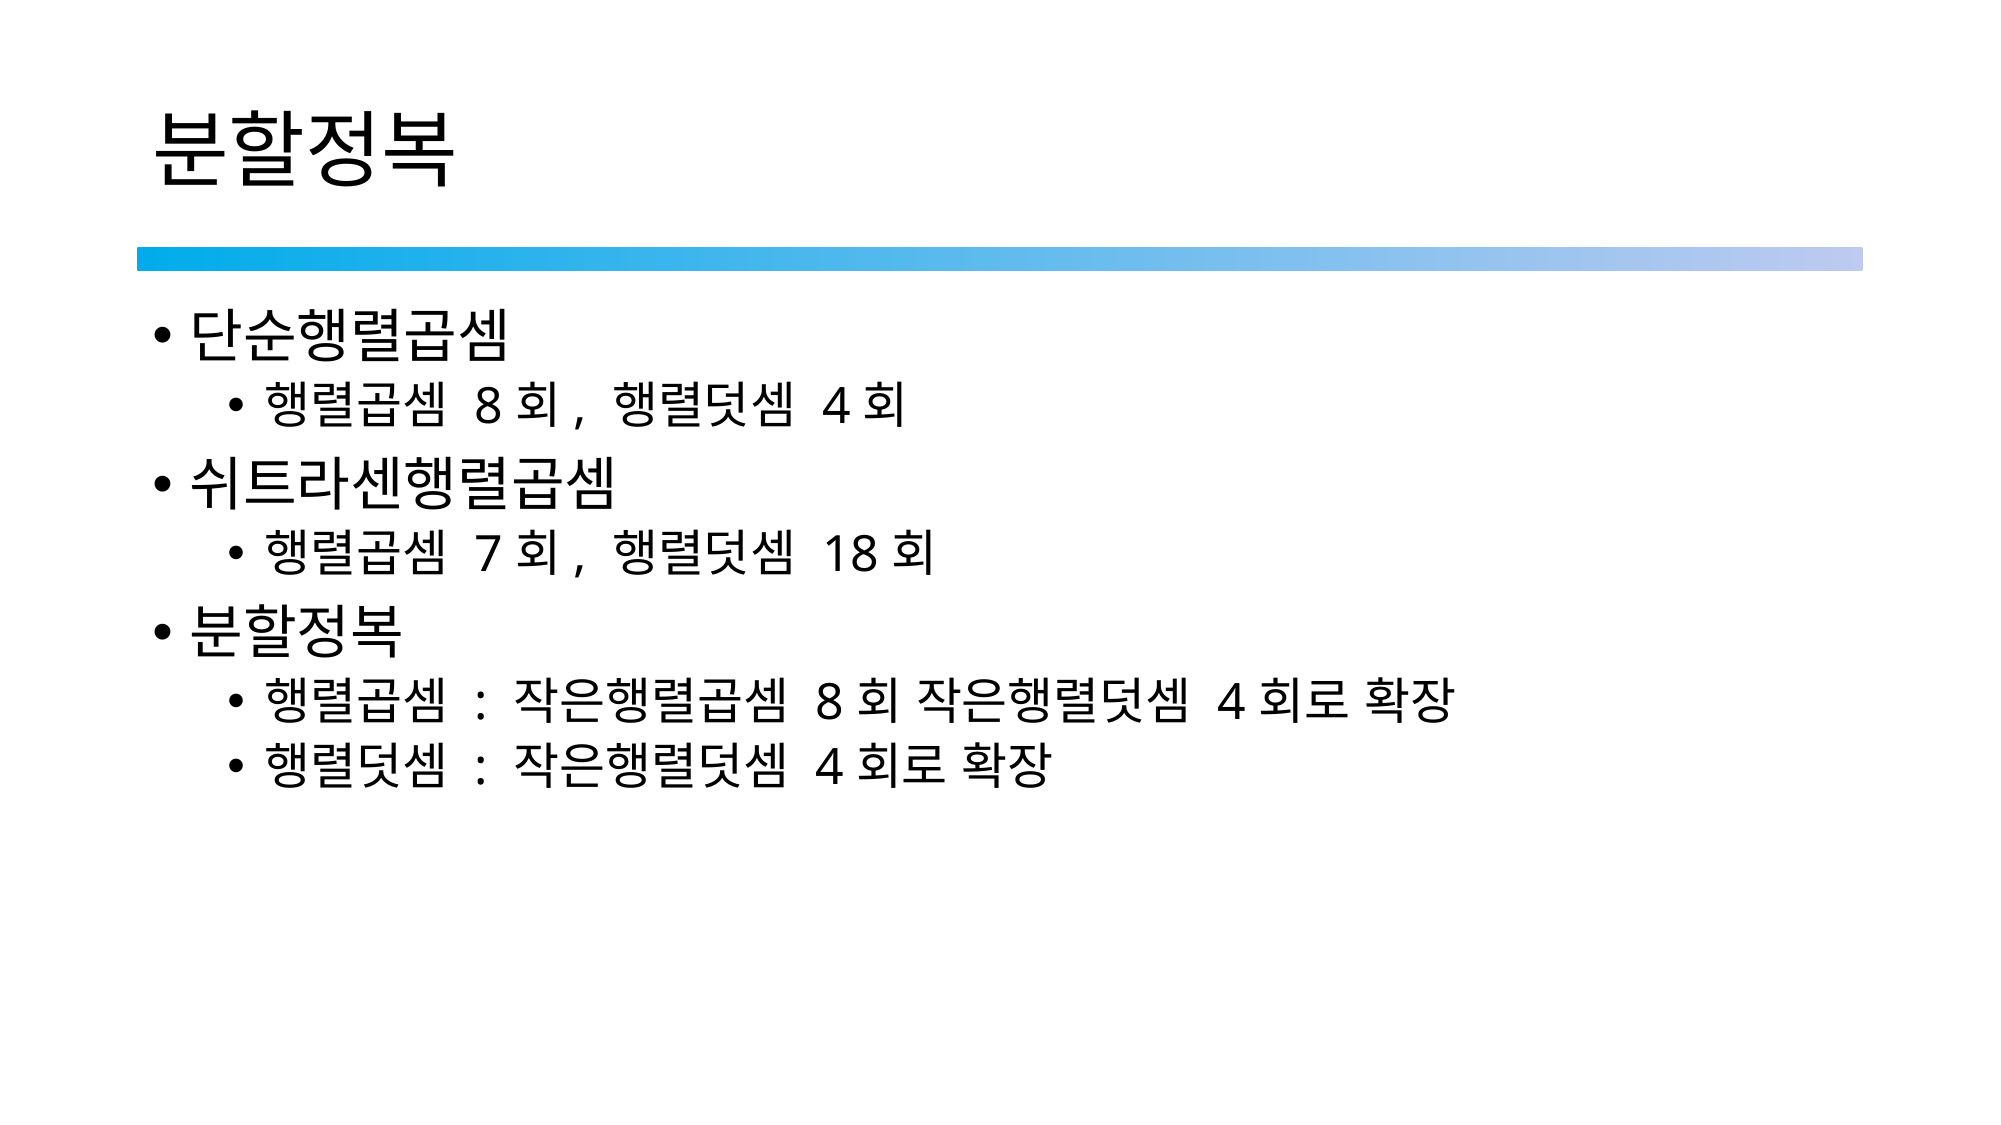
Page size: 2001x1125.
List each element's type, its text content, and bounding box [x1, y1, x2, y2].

title 분할정복 [137, 59, 1863, 248]
list 단순행렬곱셈 행렬곱셈 8회, 행렬덧셈 4회 쉬트라센행렬곱셈 행렬곱셈 7회, 행렬덧셈 18회 분할정복 행렬곱셈 : 작은행렬곱셈 8회 작은행렬덧셈 4회로 확장 행렬덧셈 : 작은행렬덧셈 4회로 확장 [137, 299, 1863, 1014]
